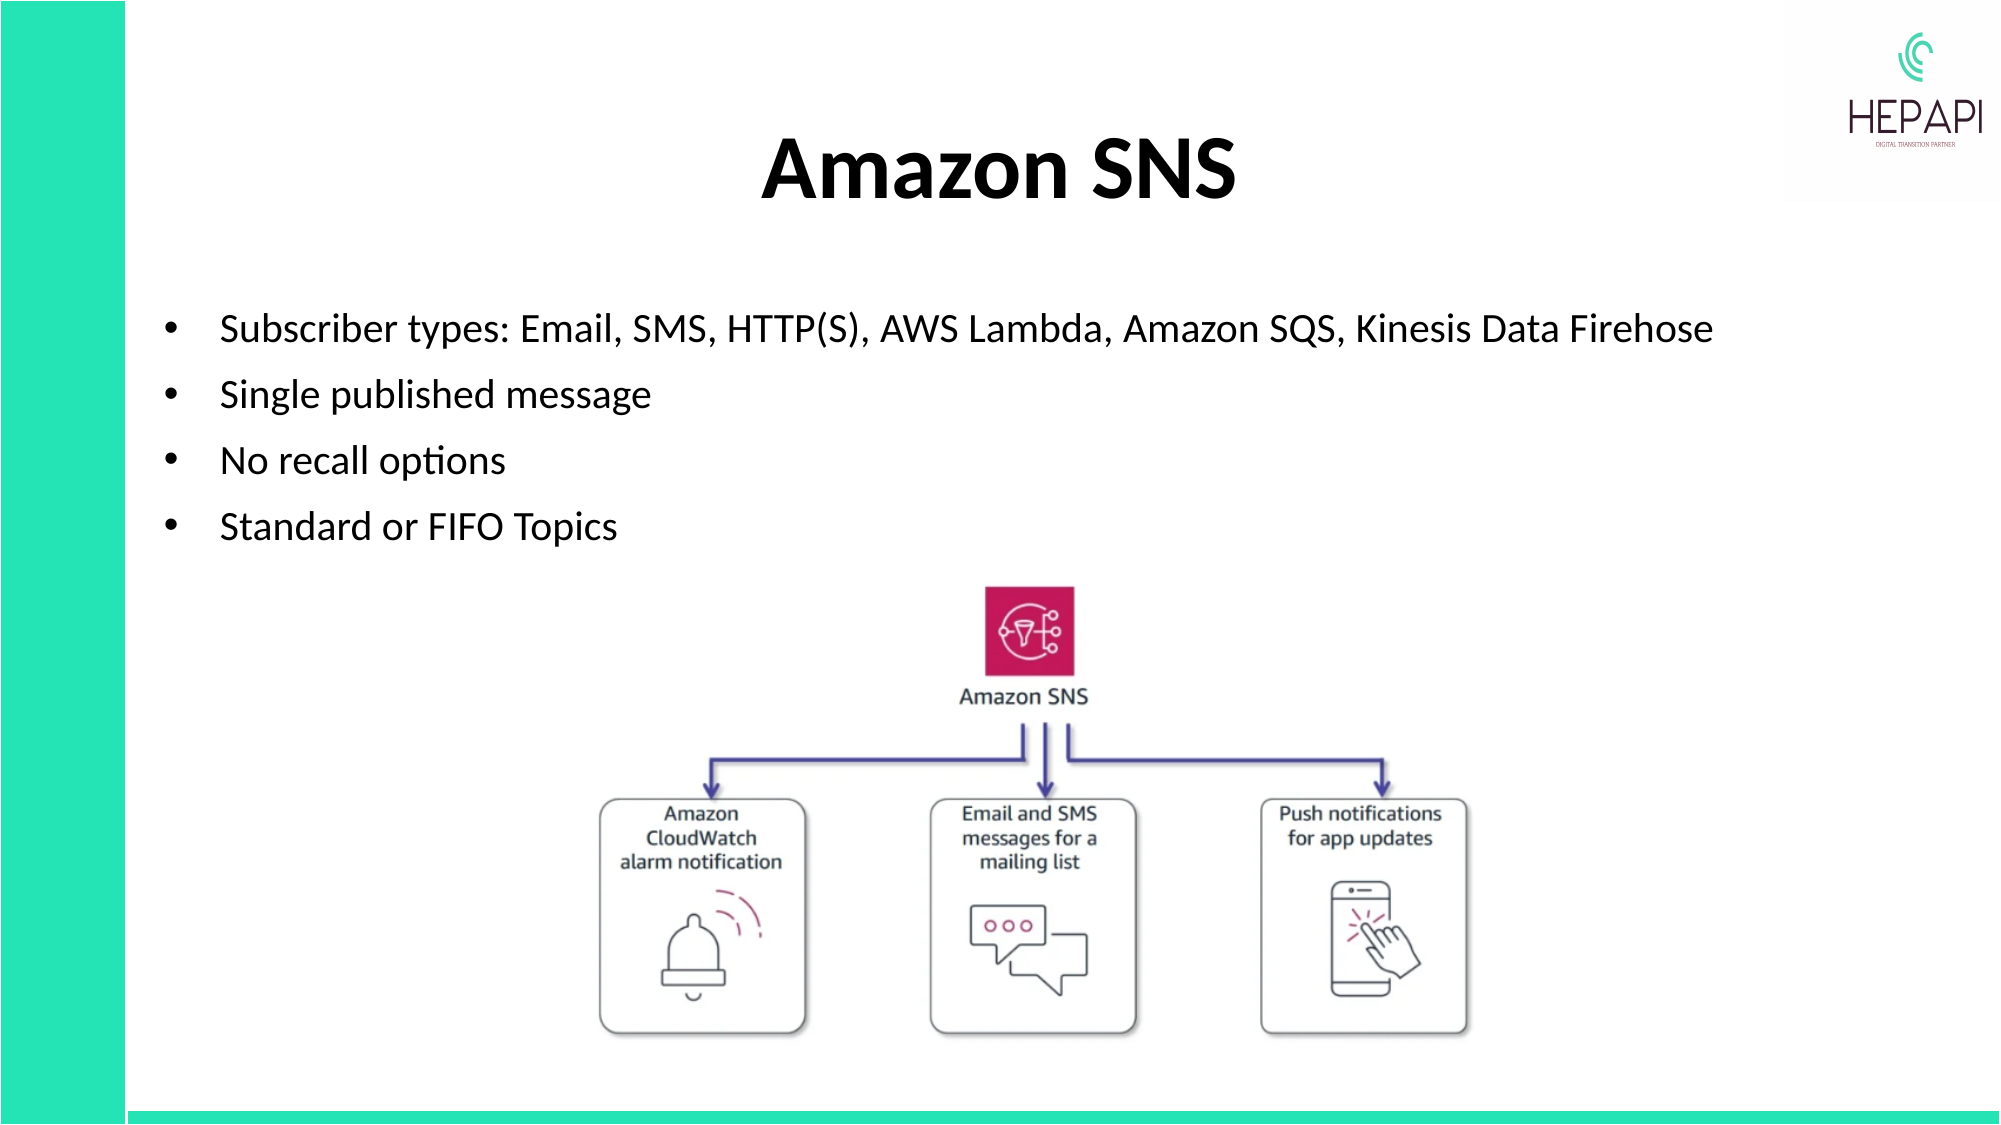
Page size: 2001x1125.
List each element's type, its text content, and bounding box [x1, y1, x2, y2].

title Amazon SNS [136, 59, 1863, 278]
list Subscriber types: Email, SMS, HTTP(S), AWS Lambda, Amazon SQS, Kinesis Data Firehose Single published message No recall options Standard or FIFO Topics [136, 298, 1918, 1014]
text_box [0, 0, 127, 1125]
picture [1784, 0, 2000, 201]
text_box [126, 1109, 2000, 1125]
picture [554, 578, 1501, 1055]
